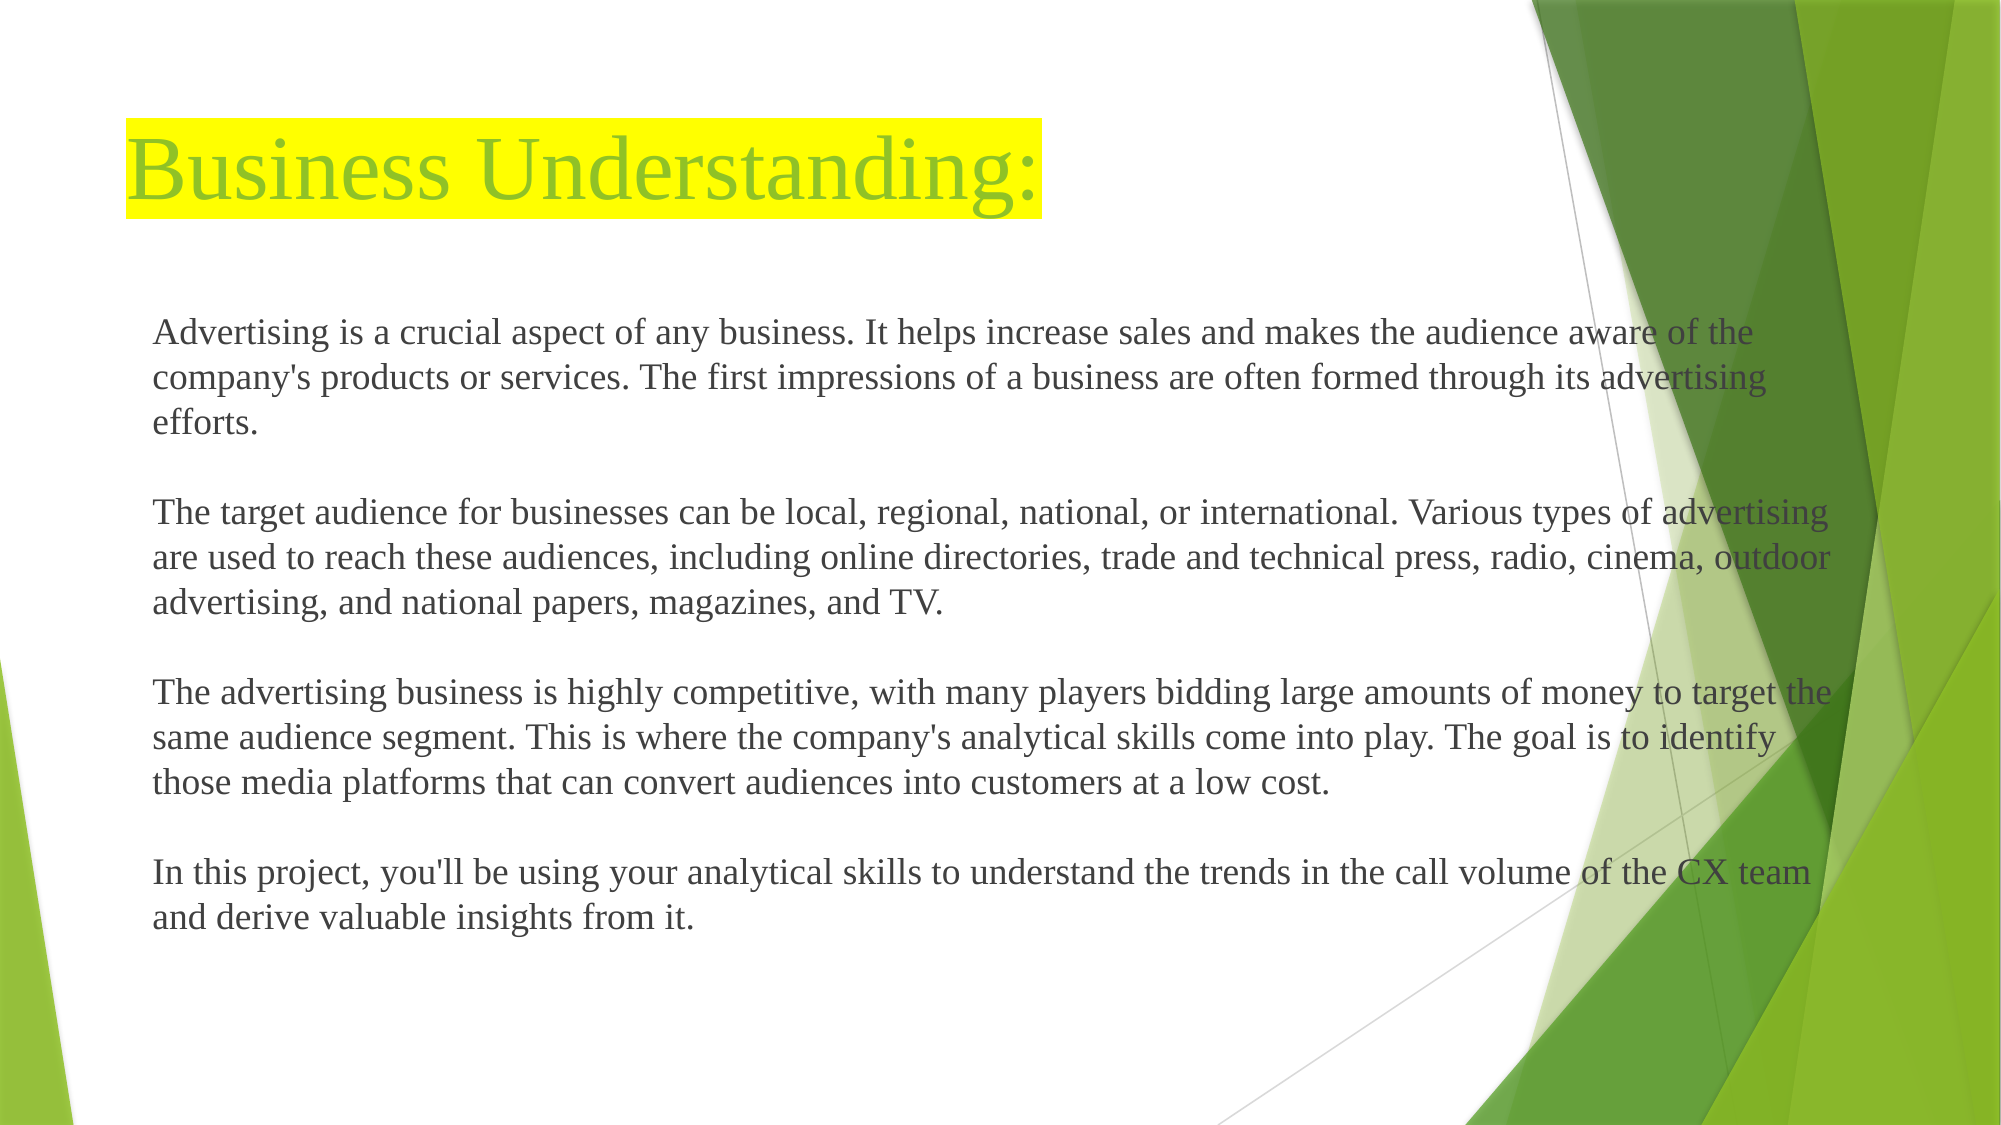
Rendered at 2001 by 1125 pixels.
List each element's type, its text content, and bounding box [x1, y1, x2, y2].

list Advertising is a crucial aspect of any business. It helps increase sales and makes the audience aware of the company's products or services. The first impressions of a business are often formed through its advertising efforts. The target audience for businesses can be local, regional, national, or international. Various types of advertising are used to reach these audiences, including online directories, trade and technical press, radio, cinema, outdoor advertising, and national papers, magazines, and TV. The advertising business is highly competitive, with many players bidding large amounts of money to target the same audience segment. This is where the company's analytical skills come into play. The goal is to identify those media platforms that can convert audiences into customers at a low cost. In this project, you'll be using your analytical skills to understand the trends in the call volume of the CX team and derive valuable insights from it. [137, 299, 1863, 1044]
title Business Understanding: [111, 99, 1522, 317]
